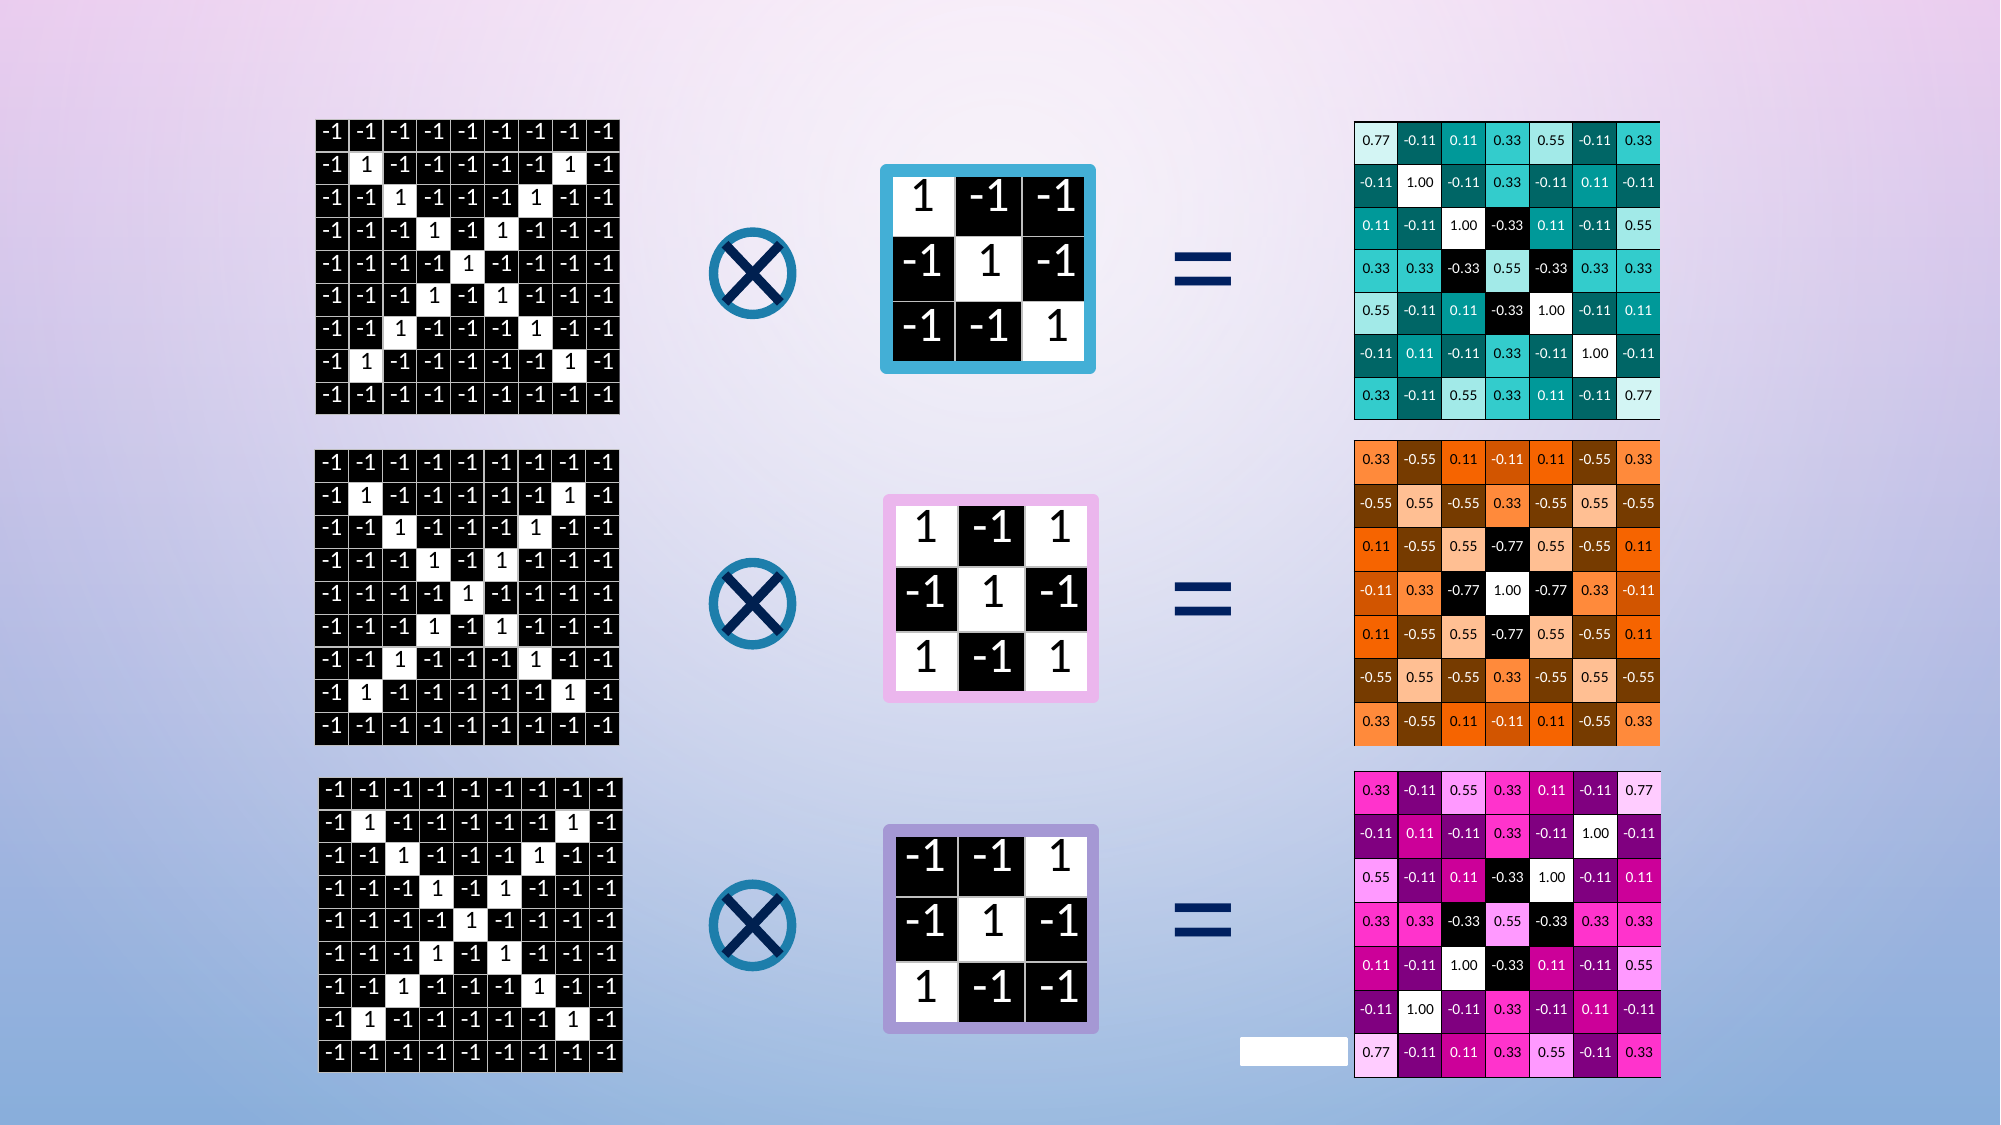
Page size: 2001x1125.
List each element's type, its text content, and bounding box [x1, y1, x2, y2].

picture [889, 830, 1094, 1029]
picture [313, 449, 621, 747]
picture [1353, 439, 1661, 747]
picture [317, 776, 624, 1074]
picture [886, 170, 1091, 368]
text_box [713, 562, 792, 646]
text_box [1240, 1037, 1347, 1066]
text_box = [1139, 834, 1294, 1014]
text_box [0, 0, 2000, 615]
picture [314, 118, 622, 416]
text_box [713, 883, 792, 967]
text_box = [1139, 513, 1294, 693]
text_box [713, 231, 793, 315]
picture [1353, 121, 1661, 421]
picture [1353, 770, 1662, 1078]
text_box = [1139, 182, 1294, 362]
picture [889, 500, 1094, 699]
